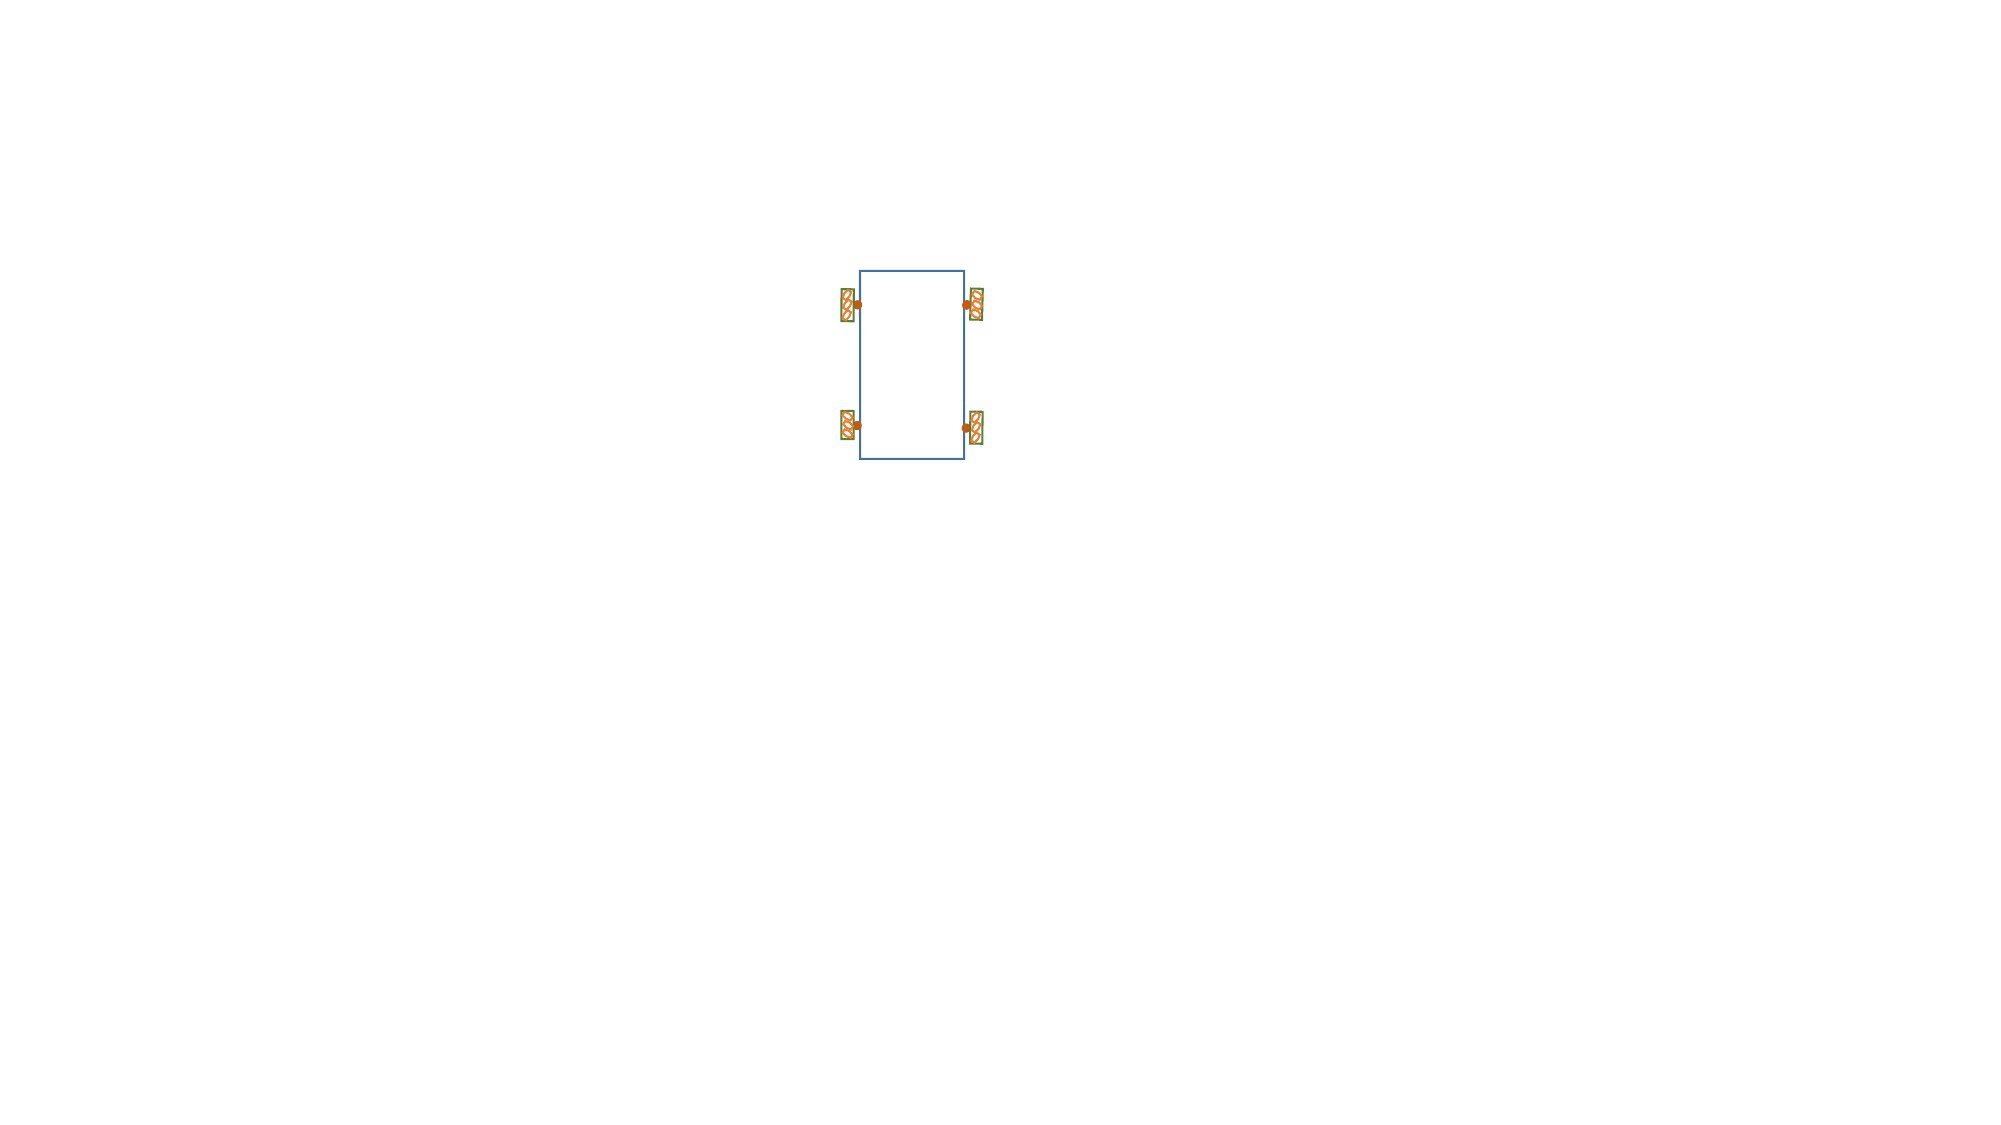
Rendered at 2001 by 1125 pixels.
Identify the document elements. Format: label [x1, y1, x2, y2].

text_box [837, 270, 987, 459]
